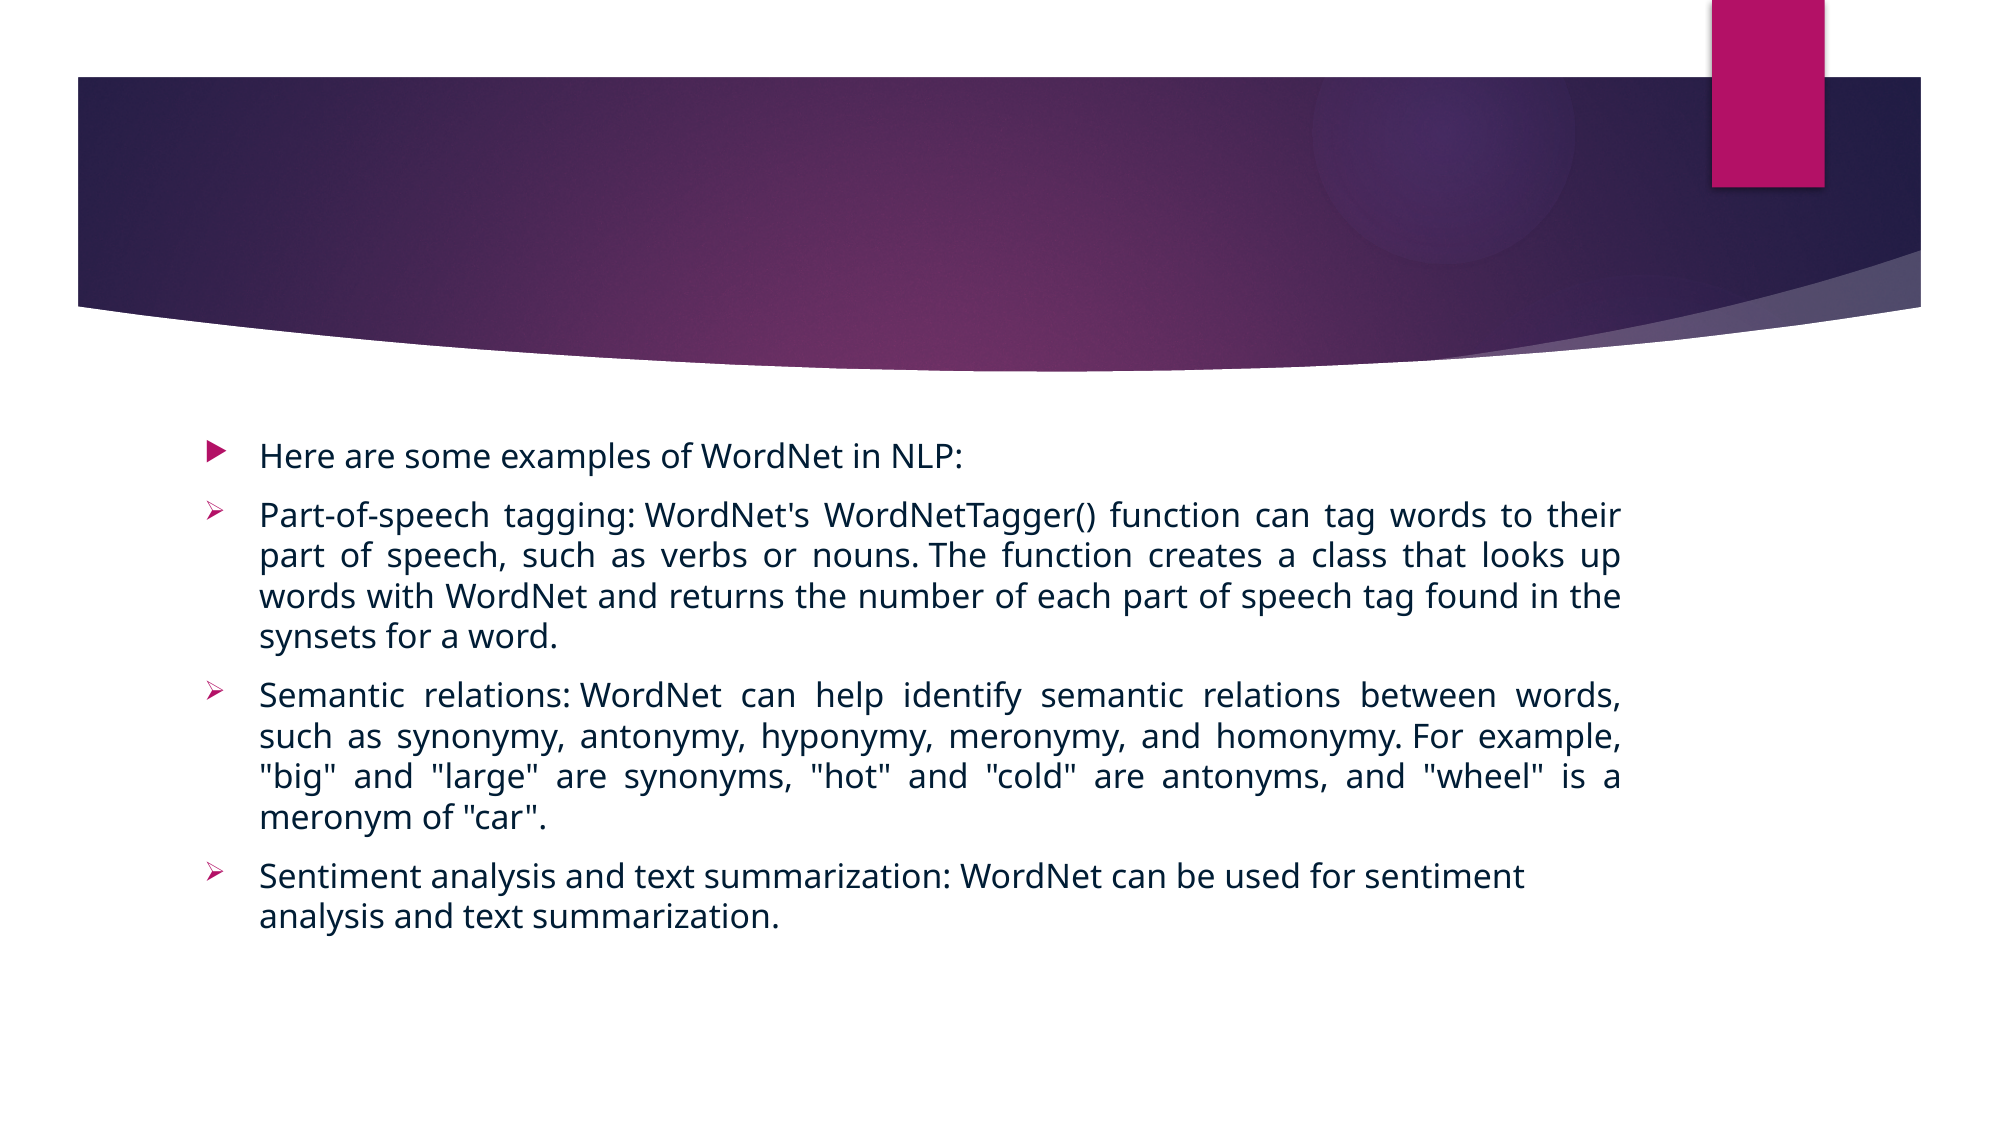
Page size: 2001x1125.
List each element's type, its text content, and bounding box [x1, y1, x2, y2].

list Here are some examples of WordNet in NLP: Part-of-speech tagging: WordNet's WordNetTagger() function can tag words to their part of speech, such as verbs or nouns. The function creates a class that looks up words with WordNet and returns the number of each part of speech tag found in the synsets for a word. Semantic relations: WordNet can help identify semantic relations between words, such as synonymy, antonymy, hyponymy, meronymy, and homonymy. For example, "big" and "large" are synonyms, "hot" and "cold" are antonyms, and "wheel" is a meronym of "car". Sentiment analysis and text summarization: WordNet can be used for sentiment analysis and text summarization. [189, 427, 1638, 988]
